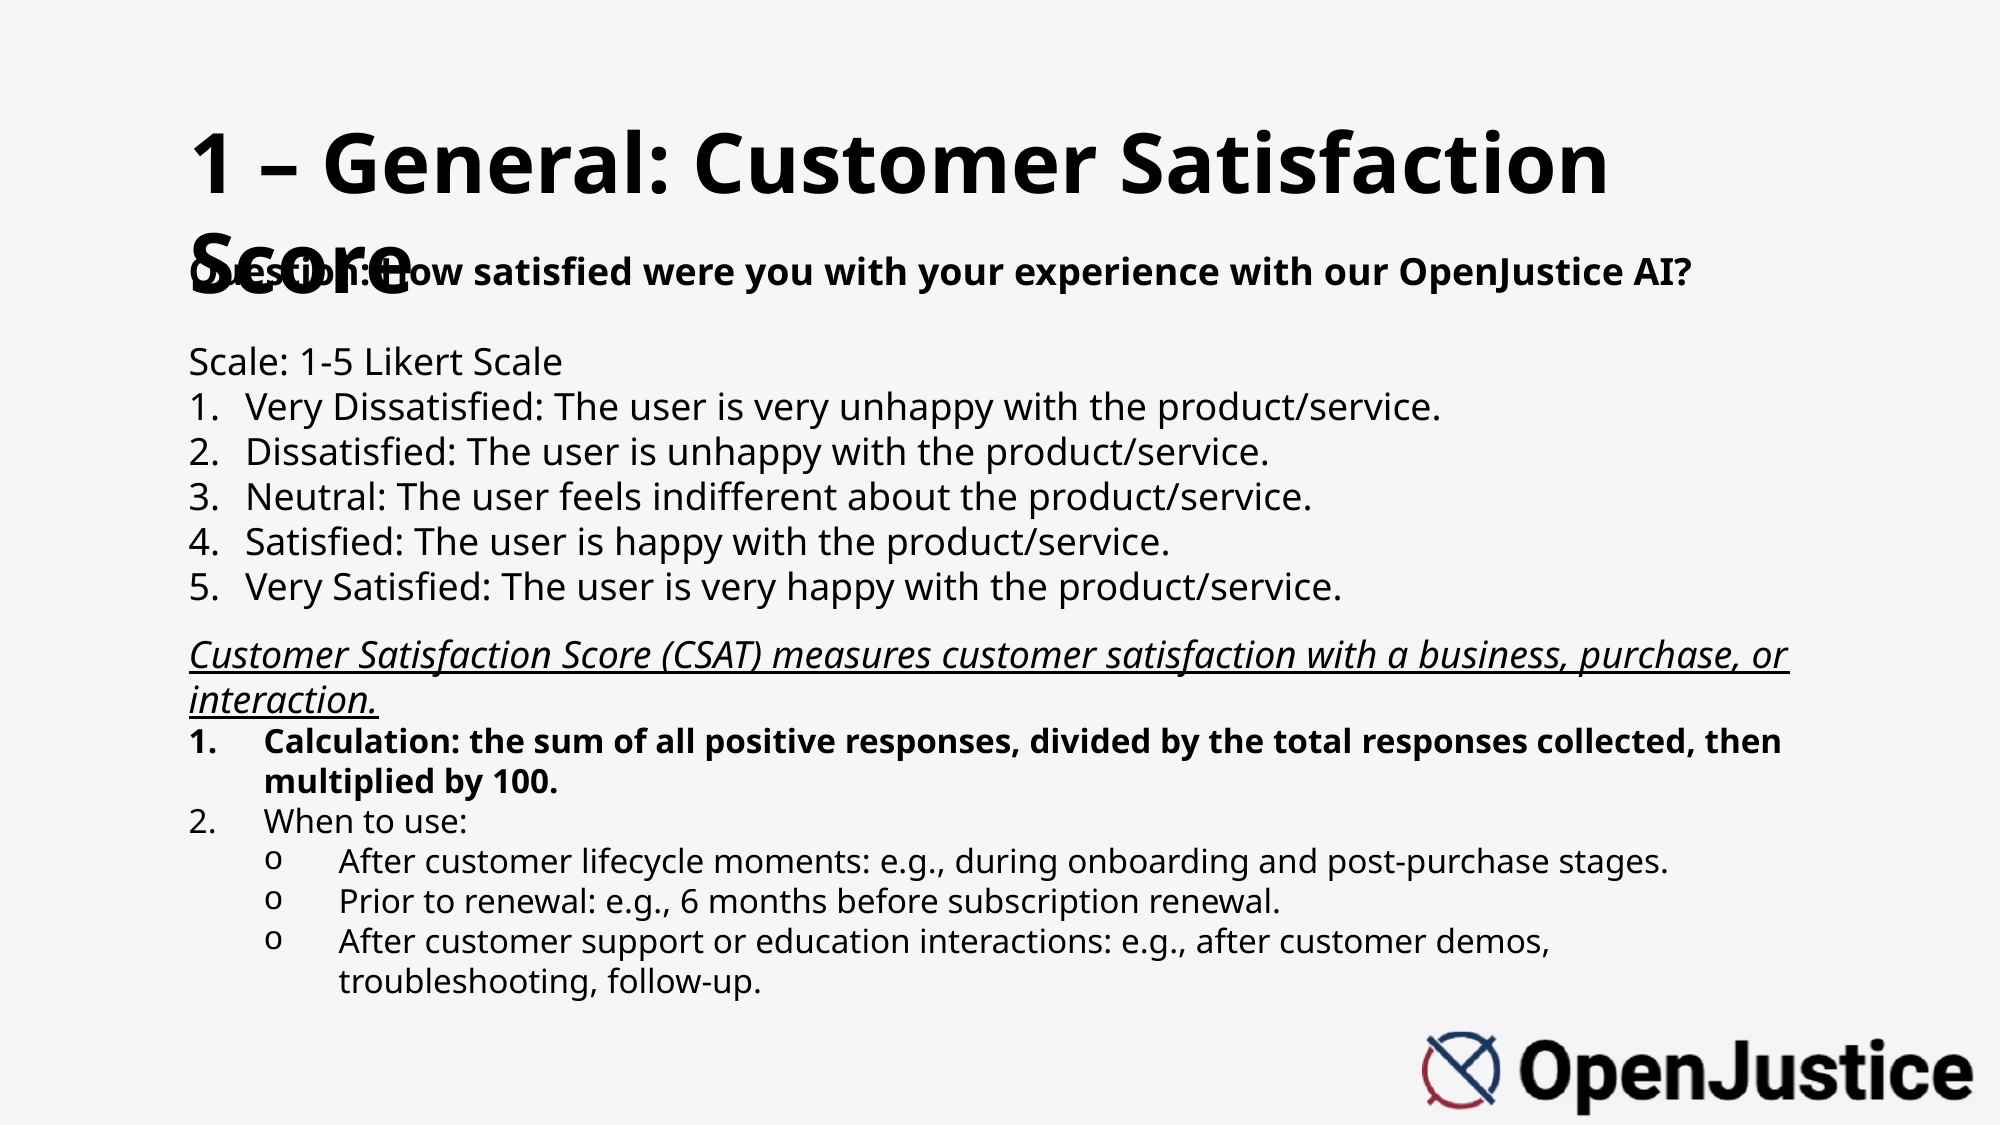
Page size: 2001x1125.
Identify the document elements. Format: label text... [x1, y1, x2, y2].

text_box Question: How satisfied were you with your experience with our OpenJustice AI? Scale: 1-5 Likert Scale Very Dissatisfied: The user is very unhappy with the product/service. Dissatisfied: The user is unhappy with the product/service. Neutral: The user feels indifferent about the product/service. Satisfied: The user is happy with the product/service. Very Satisfied: The user is very happy with the product/service. [173, 240, 1808, 616]
picture [1402, 1011, 2000, 1125]
text_box 1 – General: Customer Satisfaction Score [174, 102, 1808, 240]
text_box Customer Satisfaction Score (CSAT) measures customer satisfaction with a business, purchase, or interaction. Calculation: the sum of all positive responses, divided by the total responses collected, then multiplied by 100. When to use: After customer lifecycle moments: e.g., during onboarding and post-purchase stages. Prior to renewal: e.g., 6 months before subscription renewal. After customer support or education interactions: e.g., after customer demos, troubleshooting, follow-up. [173, 623, 1808, 1008]
